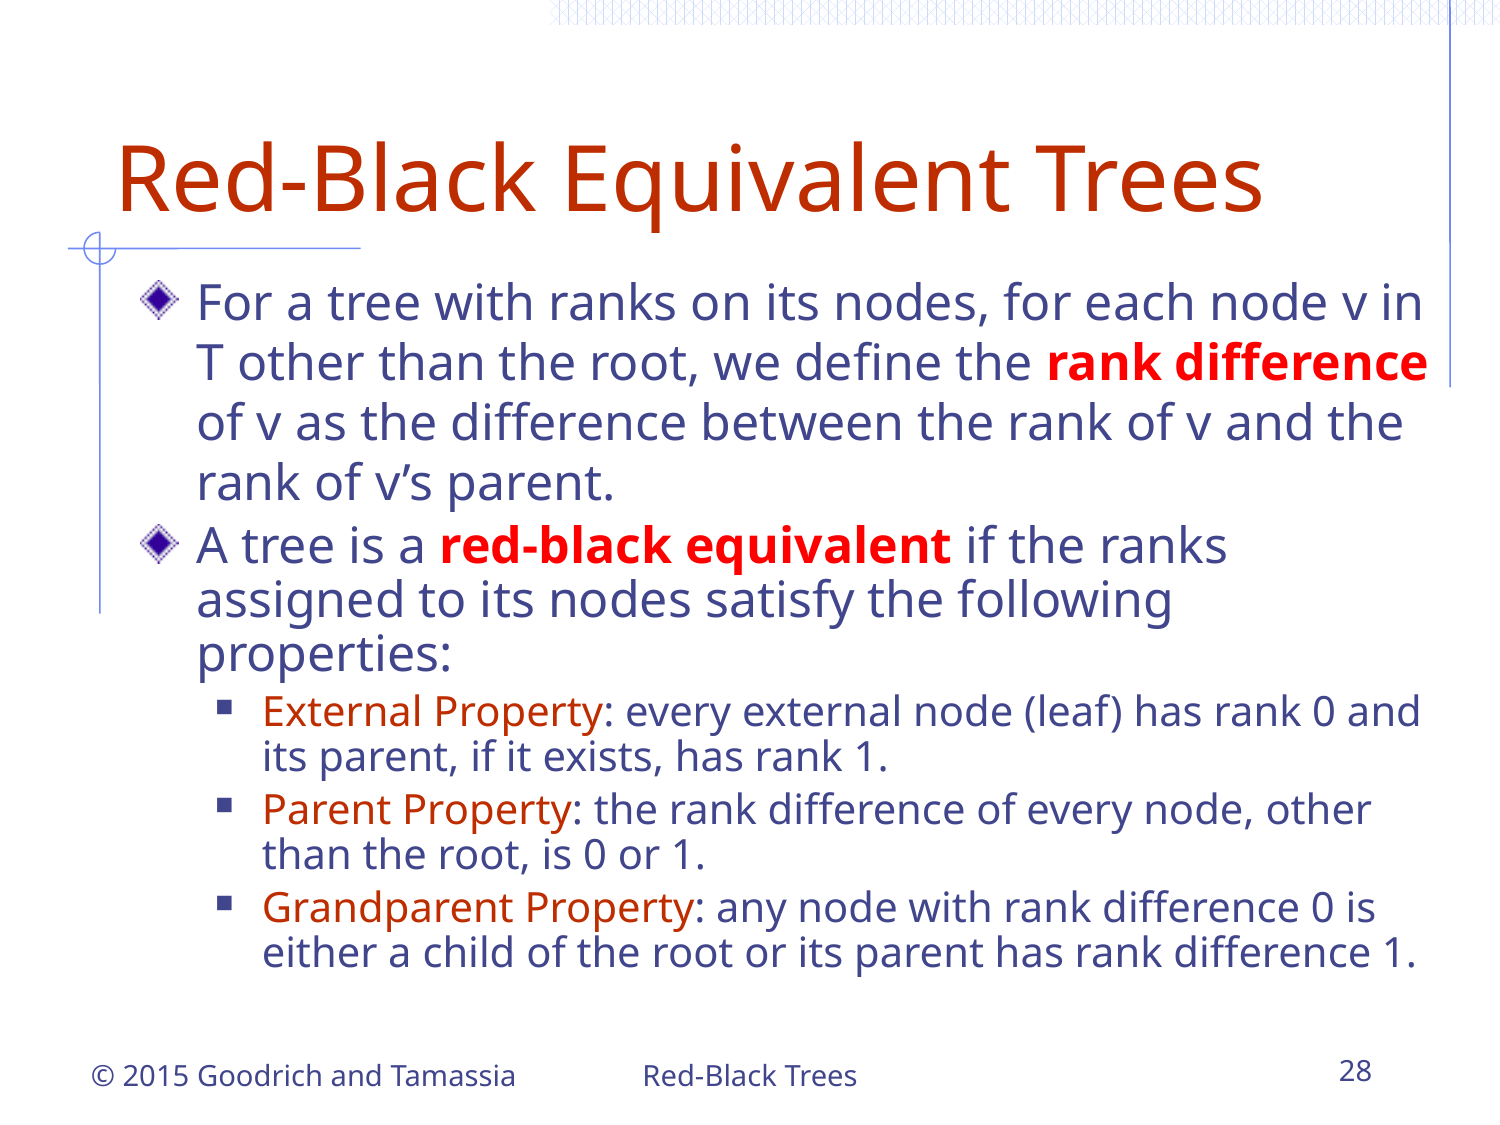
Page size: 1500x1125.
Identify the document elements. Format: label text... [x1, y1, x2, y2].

slide_number 28 [1074, 1024, 1388, 1101]
picture [140, 280, 179, 320]
footer Red-Black Trees [512, 1024, 988, 1101]
list For a tree with ranks on its nodes, for each node v in T other than the root, we define the rank difference of v as the difference between the rank of v and the rank of v’s parent. A tree is a red-black equivalent if the ranks assigned to its nodes satisfy the following properties: External Property: every external node (leaf) has rank 0 and its parent, if it exists, has rank 1. Parent Property: the rank difference of every node, other than the root, is 0 or 1. Grandparent Property: any node with rank difference 0 is either a child of the root or its parent has rank difference 1. [125, 262, 1450, 638]
picture [140, 524, 179, 564]
title Red-Black Equivalent Trees [99, 50, 1375, 238]
